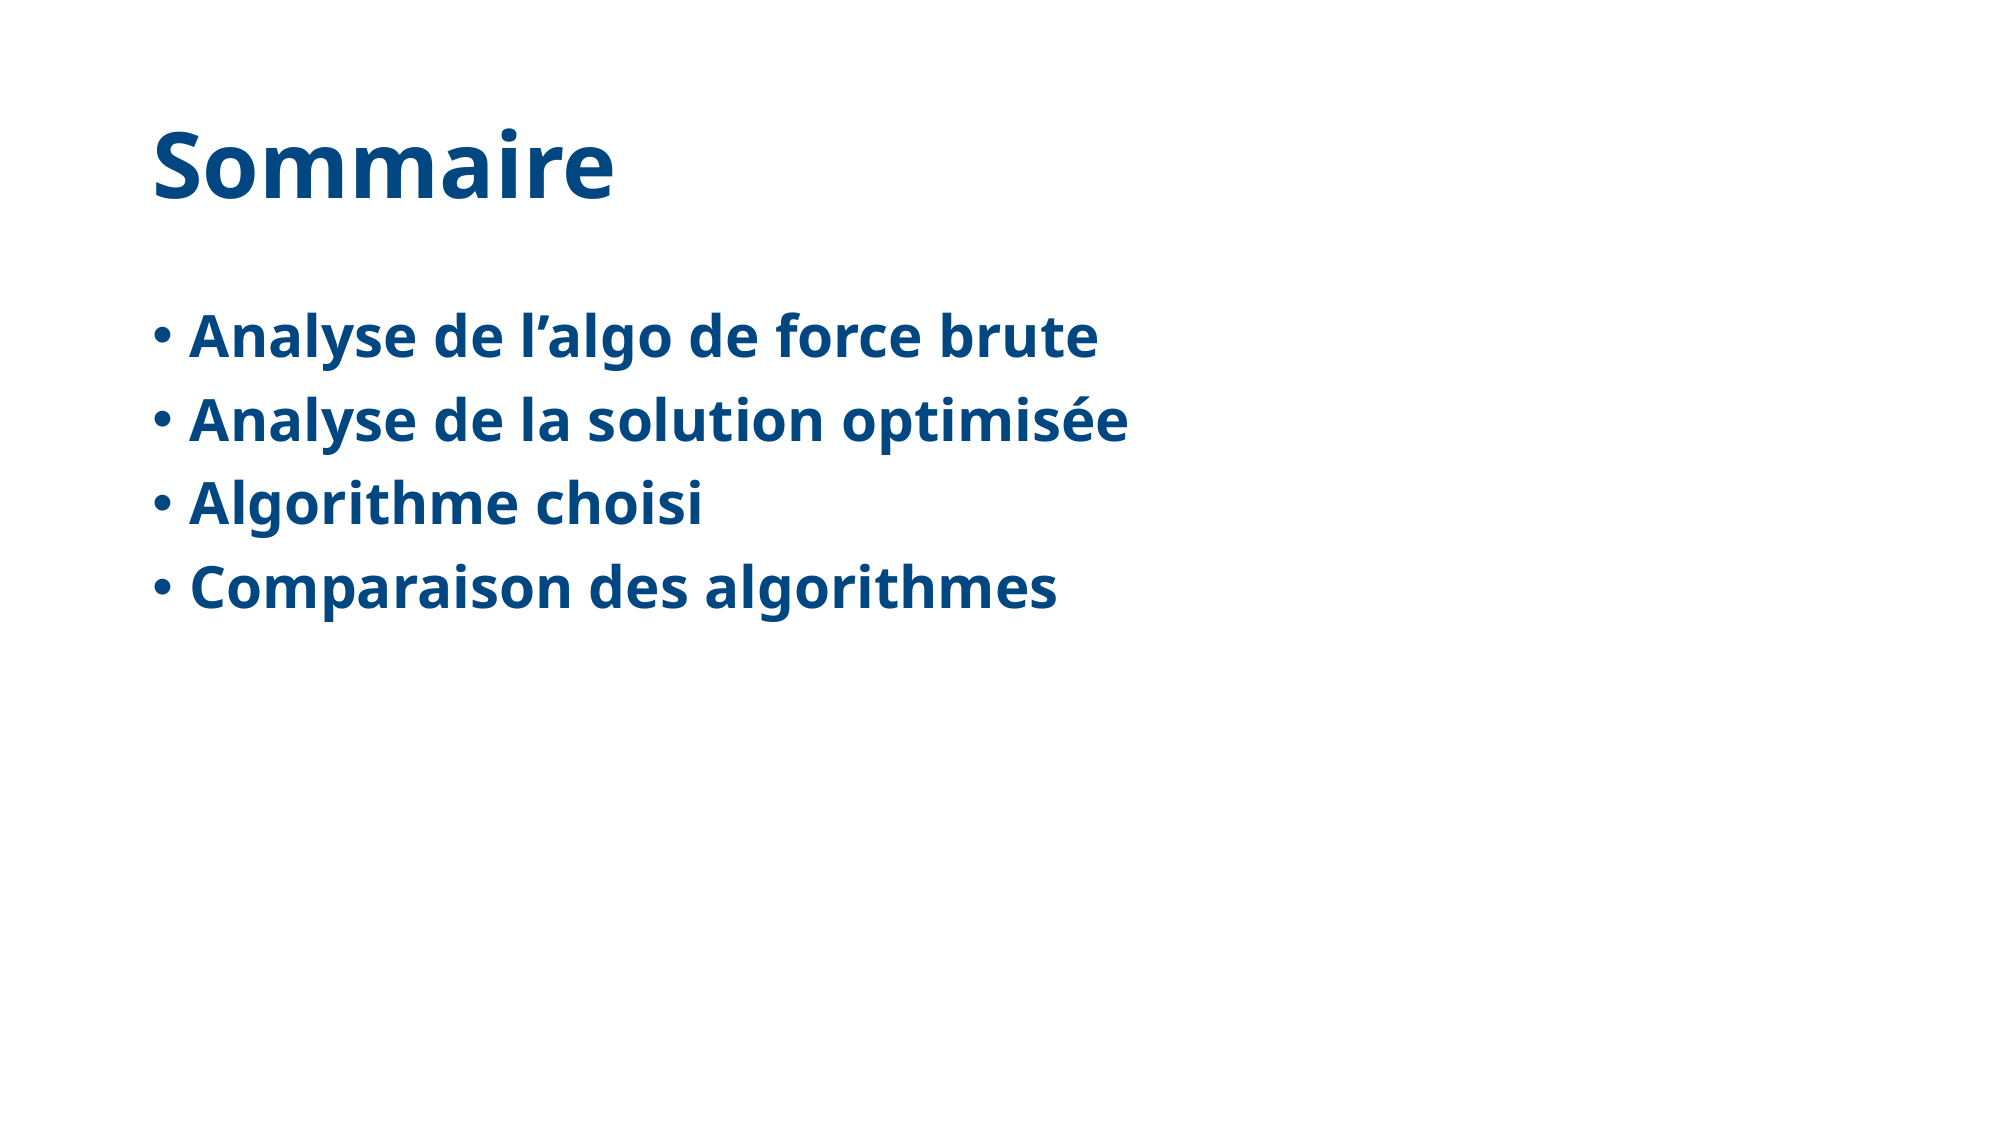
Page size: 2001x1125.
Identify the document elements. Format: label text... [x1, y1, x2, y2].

list Analyse de l’algo de force brute Analyse de la solution optimisée Algorithme choisi Comparaison des algorithmes [137, 299, 1863, 1014]
title Sommaire [137, 59, 1863, 278]
